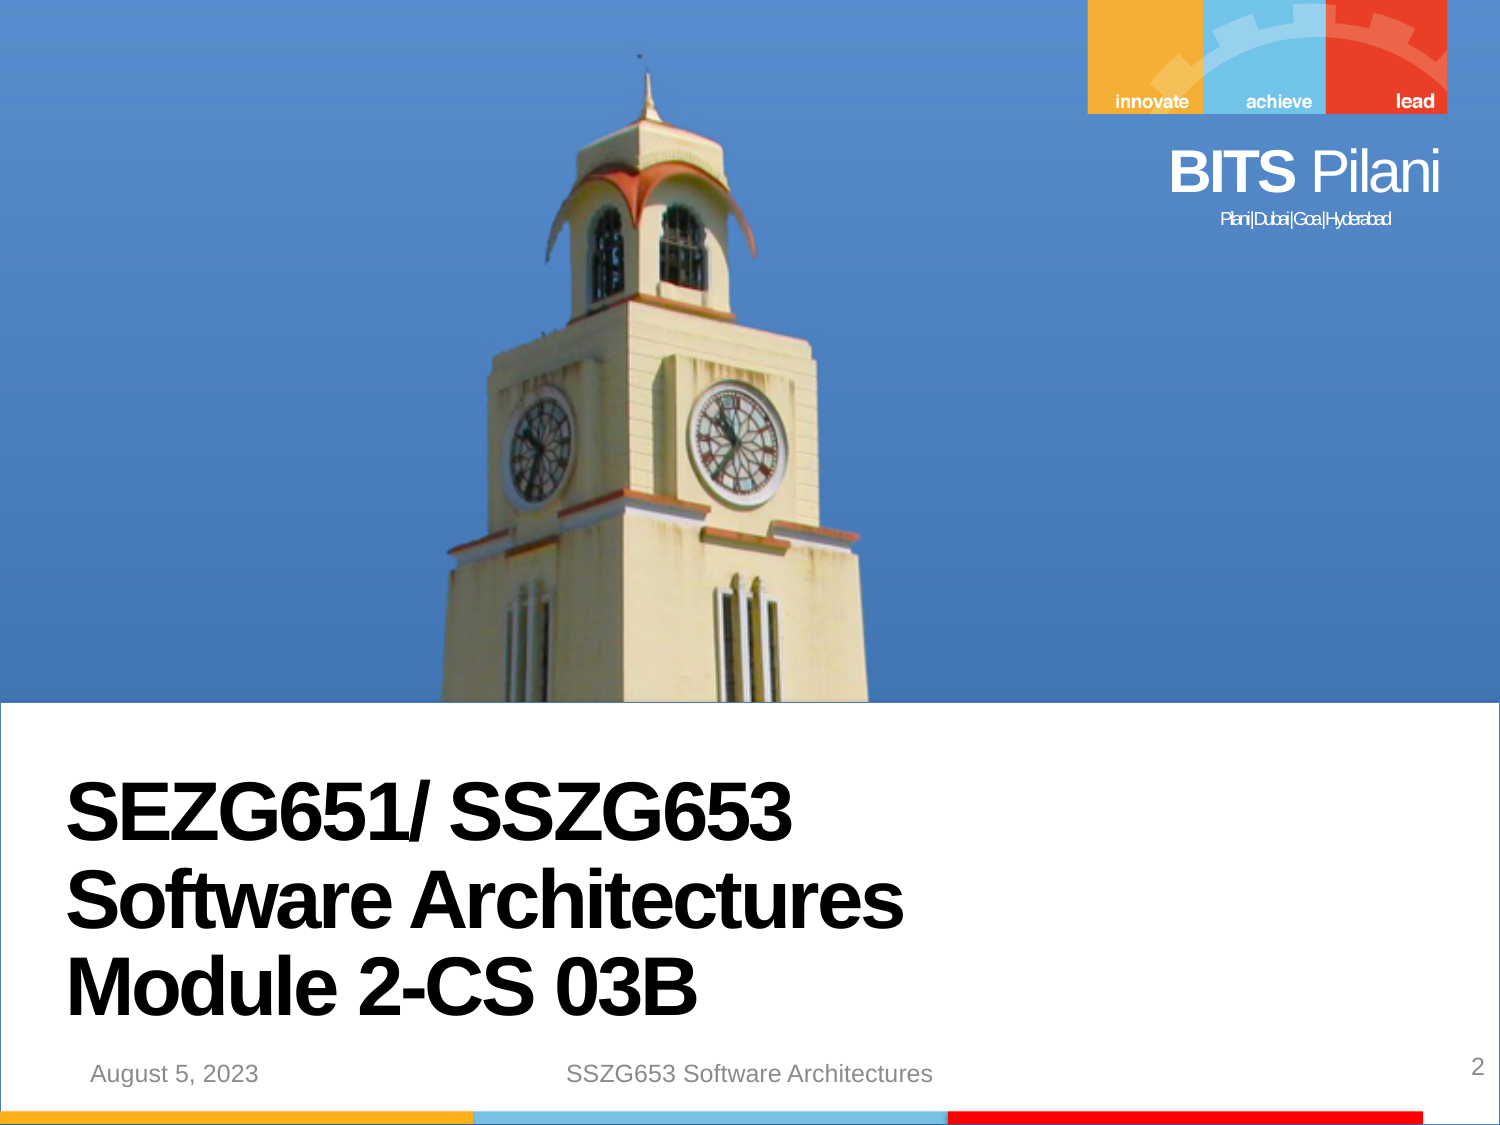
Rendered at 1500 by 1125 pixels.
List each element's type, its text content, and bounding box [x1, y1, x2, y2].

list SEZG651/ SSZG653 Software Architectures Module 2-CS 03B [50, 762, 1438, 1025]
footer SSZG653 Software Architectures [512, 1042, 988, 1103]
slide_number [75, 1042, 425, 1103]
slide_number 2 [1149, 1035, 1500, 1096]
picture [0, 0, 1500, 702]
